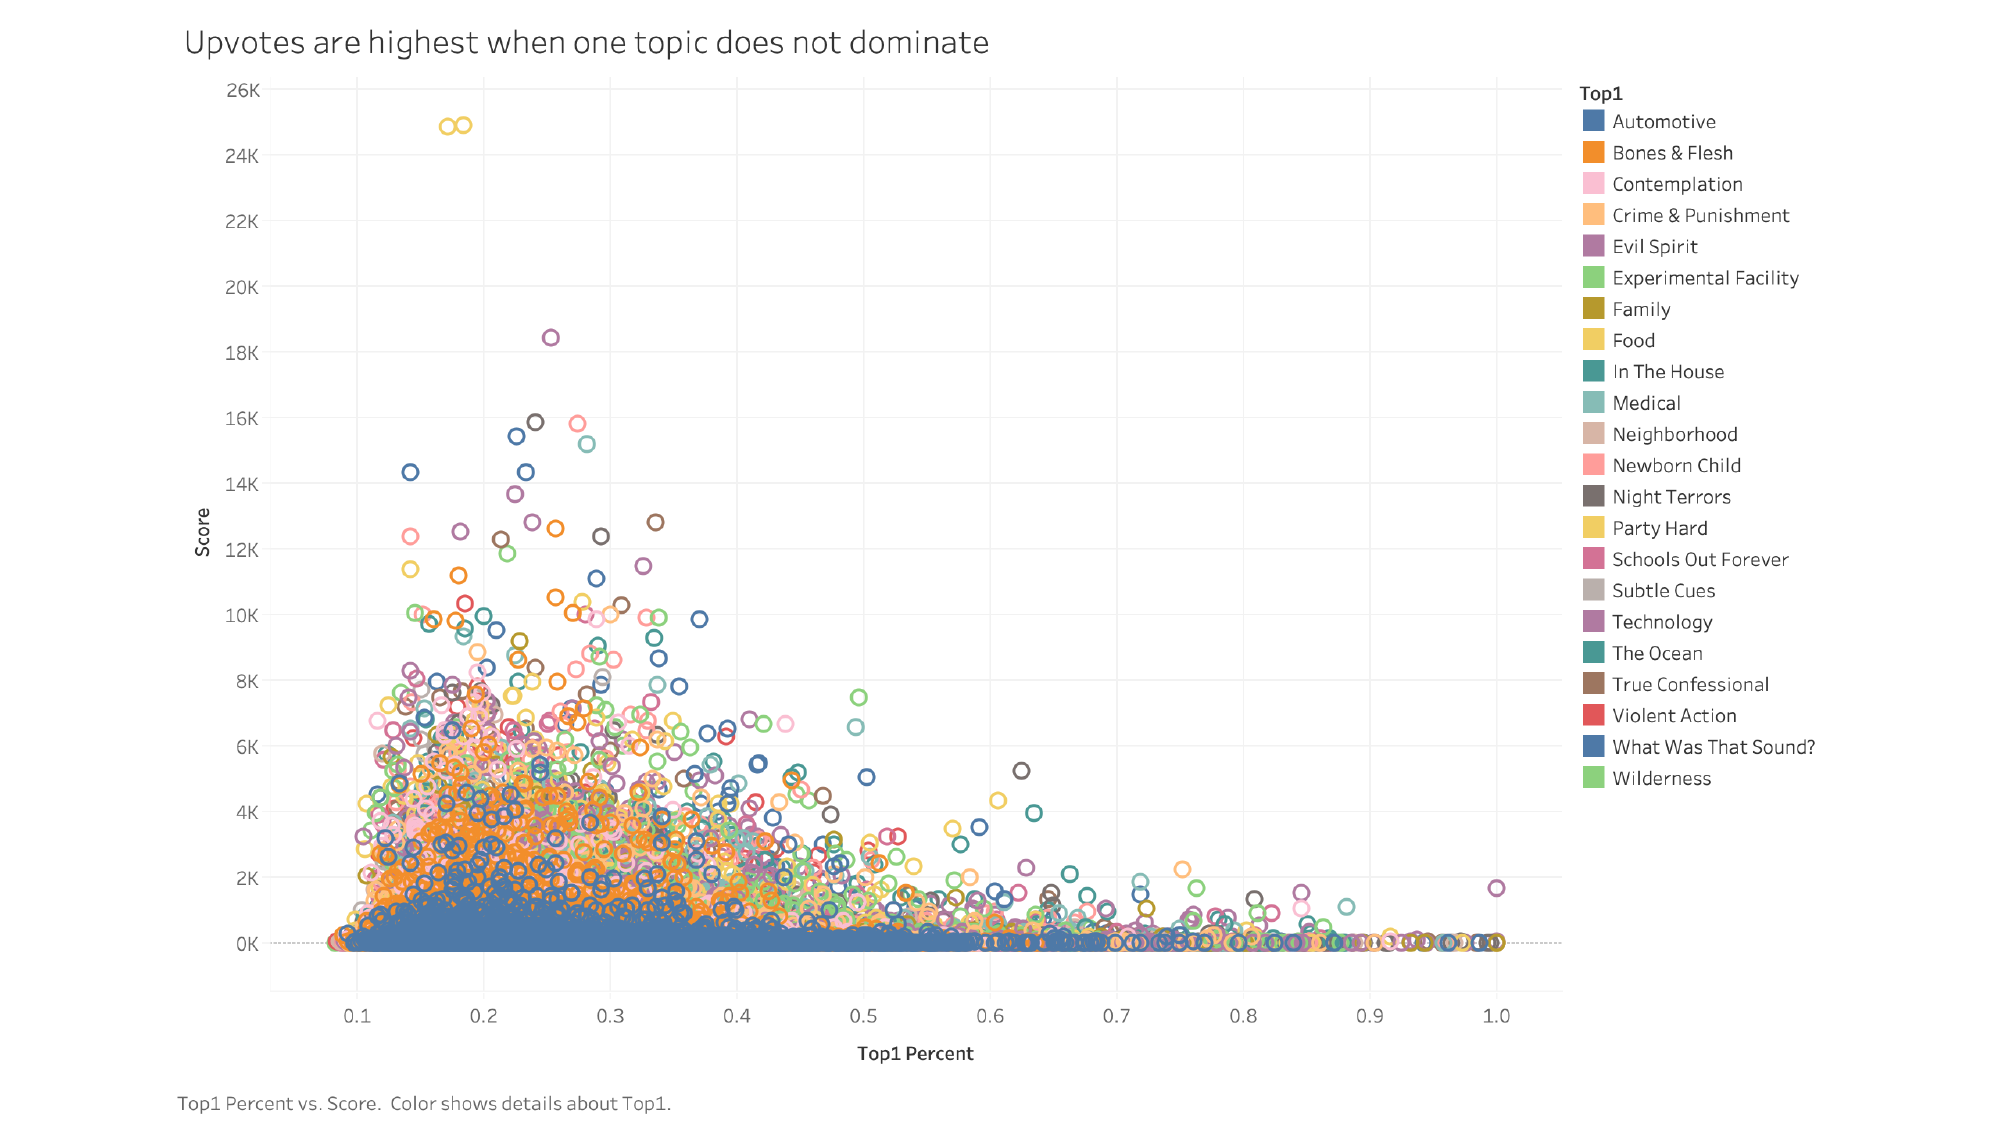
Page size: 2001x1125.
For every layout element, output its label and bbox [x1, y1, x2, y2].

picture [177, 9, 1823, 1116]
